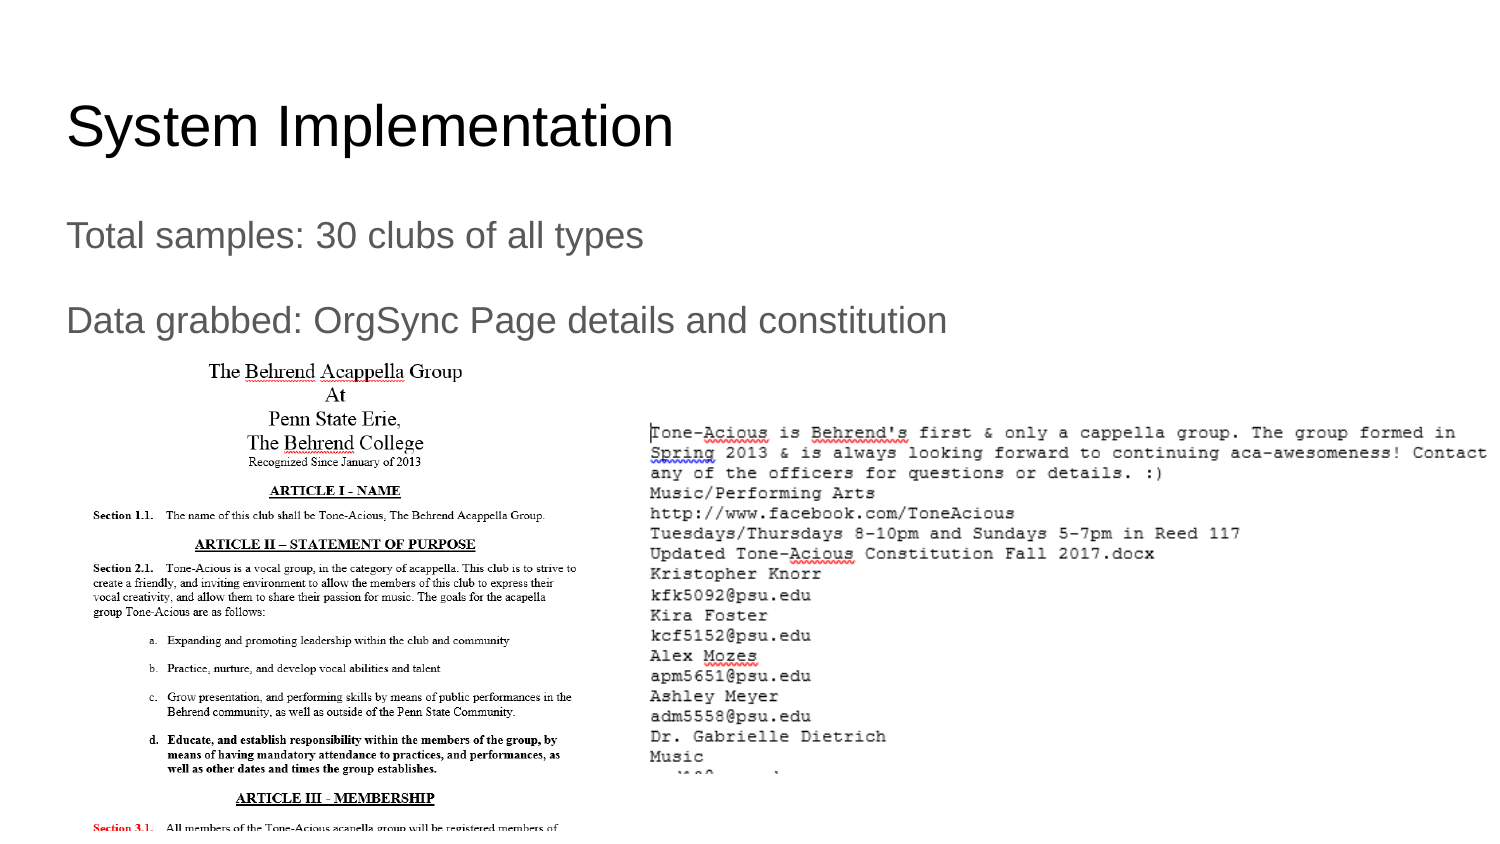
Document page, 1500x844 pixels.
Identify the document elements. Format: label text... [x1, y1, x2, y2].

title System Implementation [51, 72, 1449, 167]
picture [648, 419, 1500, 775]
list Total samples: 30 clubs of all types Data grabbed: OrgSync Page details and constitution [51, 189, 1449, 750]
picture [70, 362, 607, 831]
